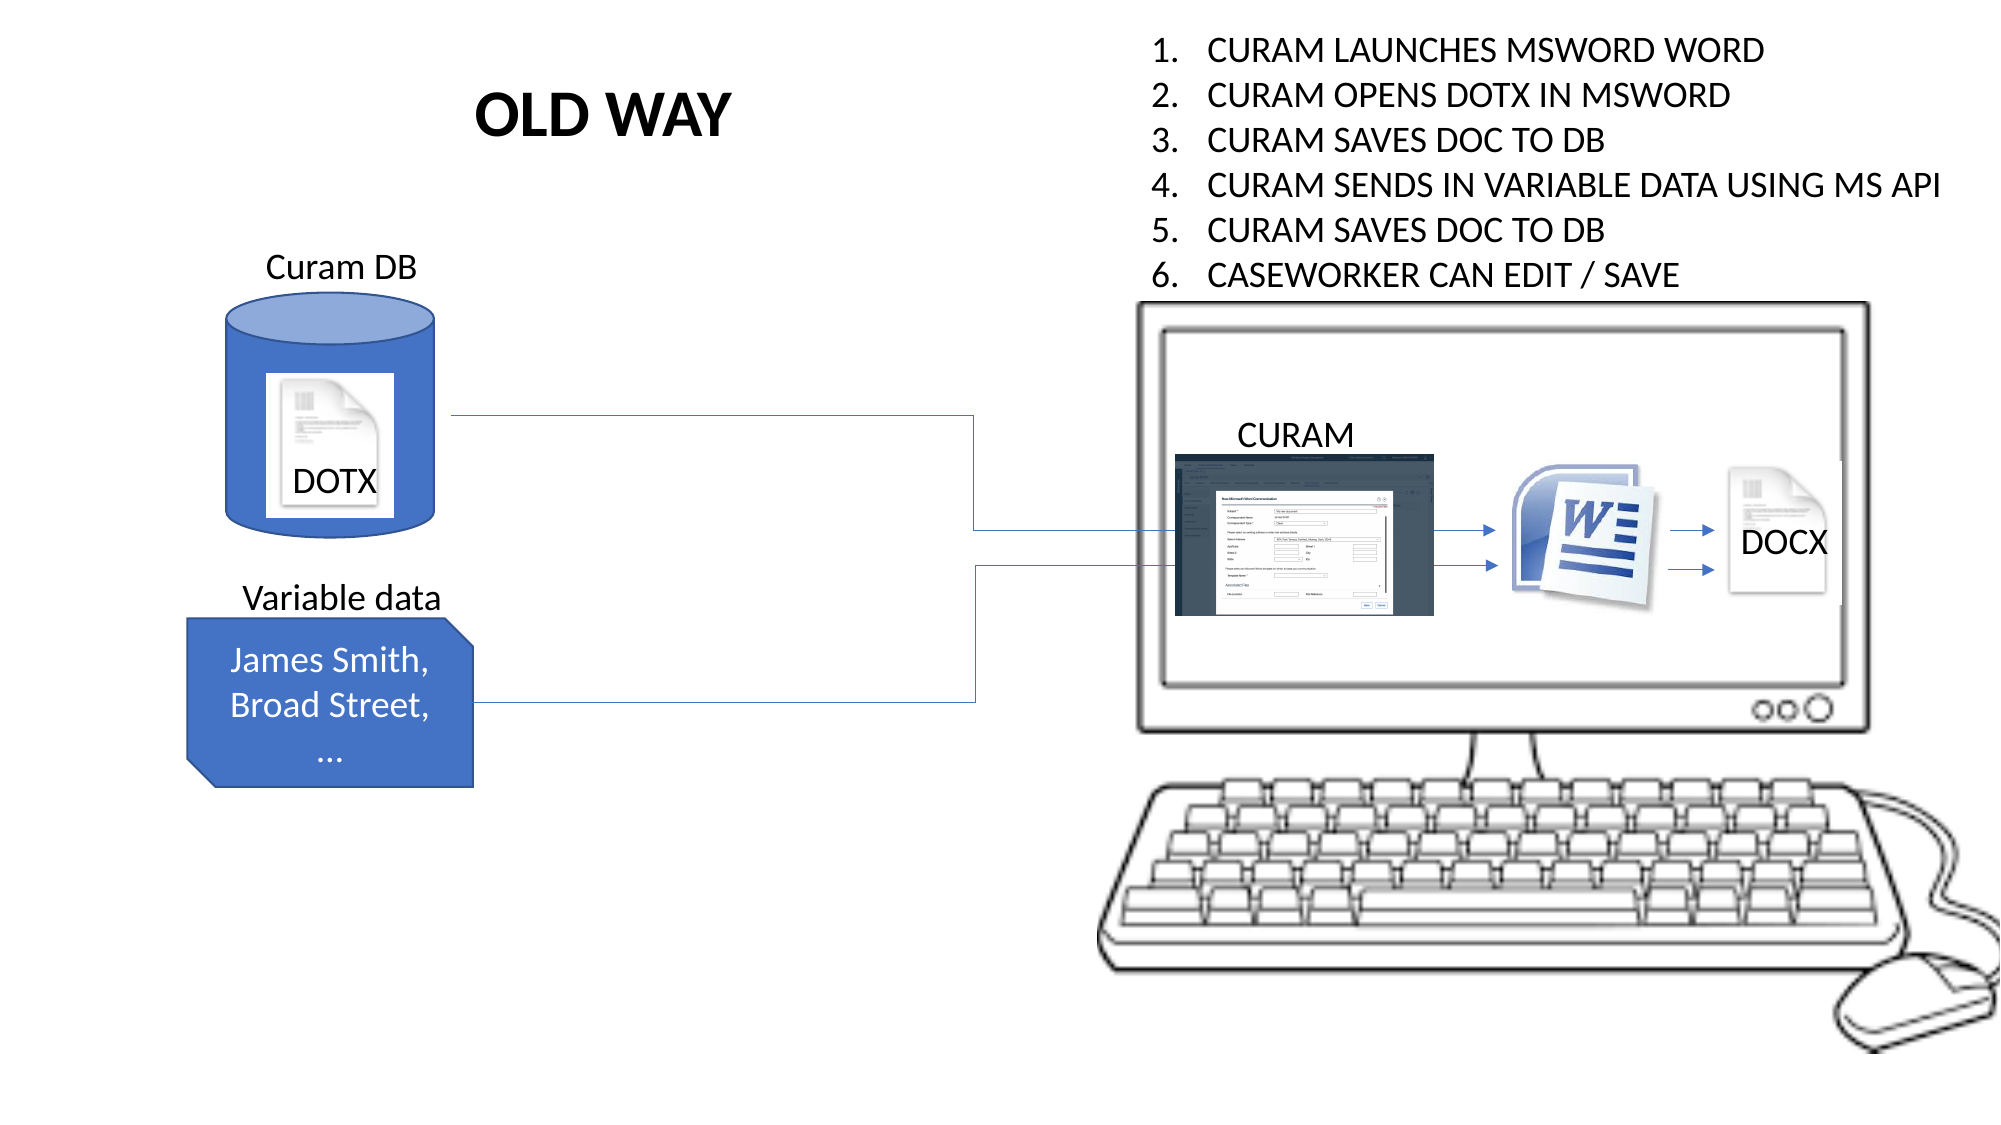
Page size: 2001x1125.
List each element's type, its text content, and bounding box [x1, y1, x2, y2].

text_box James Smith, Broad Street, … [186, 617, 474, 788]
text_box Curam DB [251, 234, 433, 294]
text_box Variable data [227, 565, 453, 626]
text_box [225, 294, 435, 539]
text_box CURAM LAUNCHES MSWORD WORD CURAM OPENS DOTX IN MSWORD CURAM SAVES DOC TO DB CURAM SENDS IN VARIABLE DATA USING MS API CURAM SAVES DOC TO DB CASEWORKER CAN EDIT / SAVE [1136, 17, 1978, 301]
picture [266, 373, 394, 518]
picture [1097, 301, 2000, 1054]
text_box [453, 565, 1499, 703]
text_box OLD WAY [459, 62, 747, 157]
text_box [450, 414, 1496, 531]
